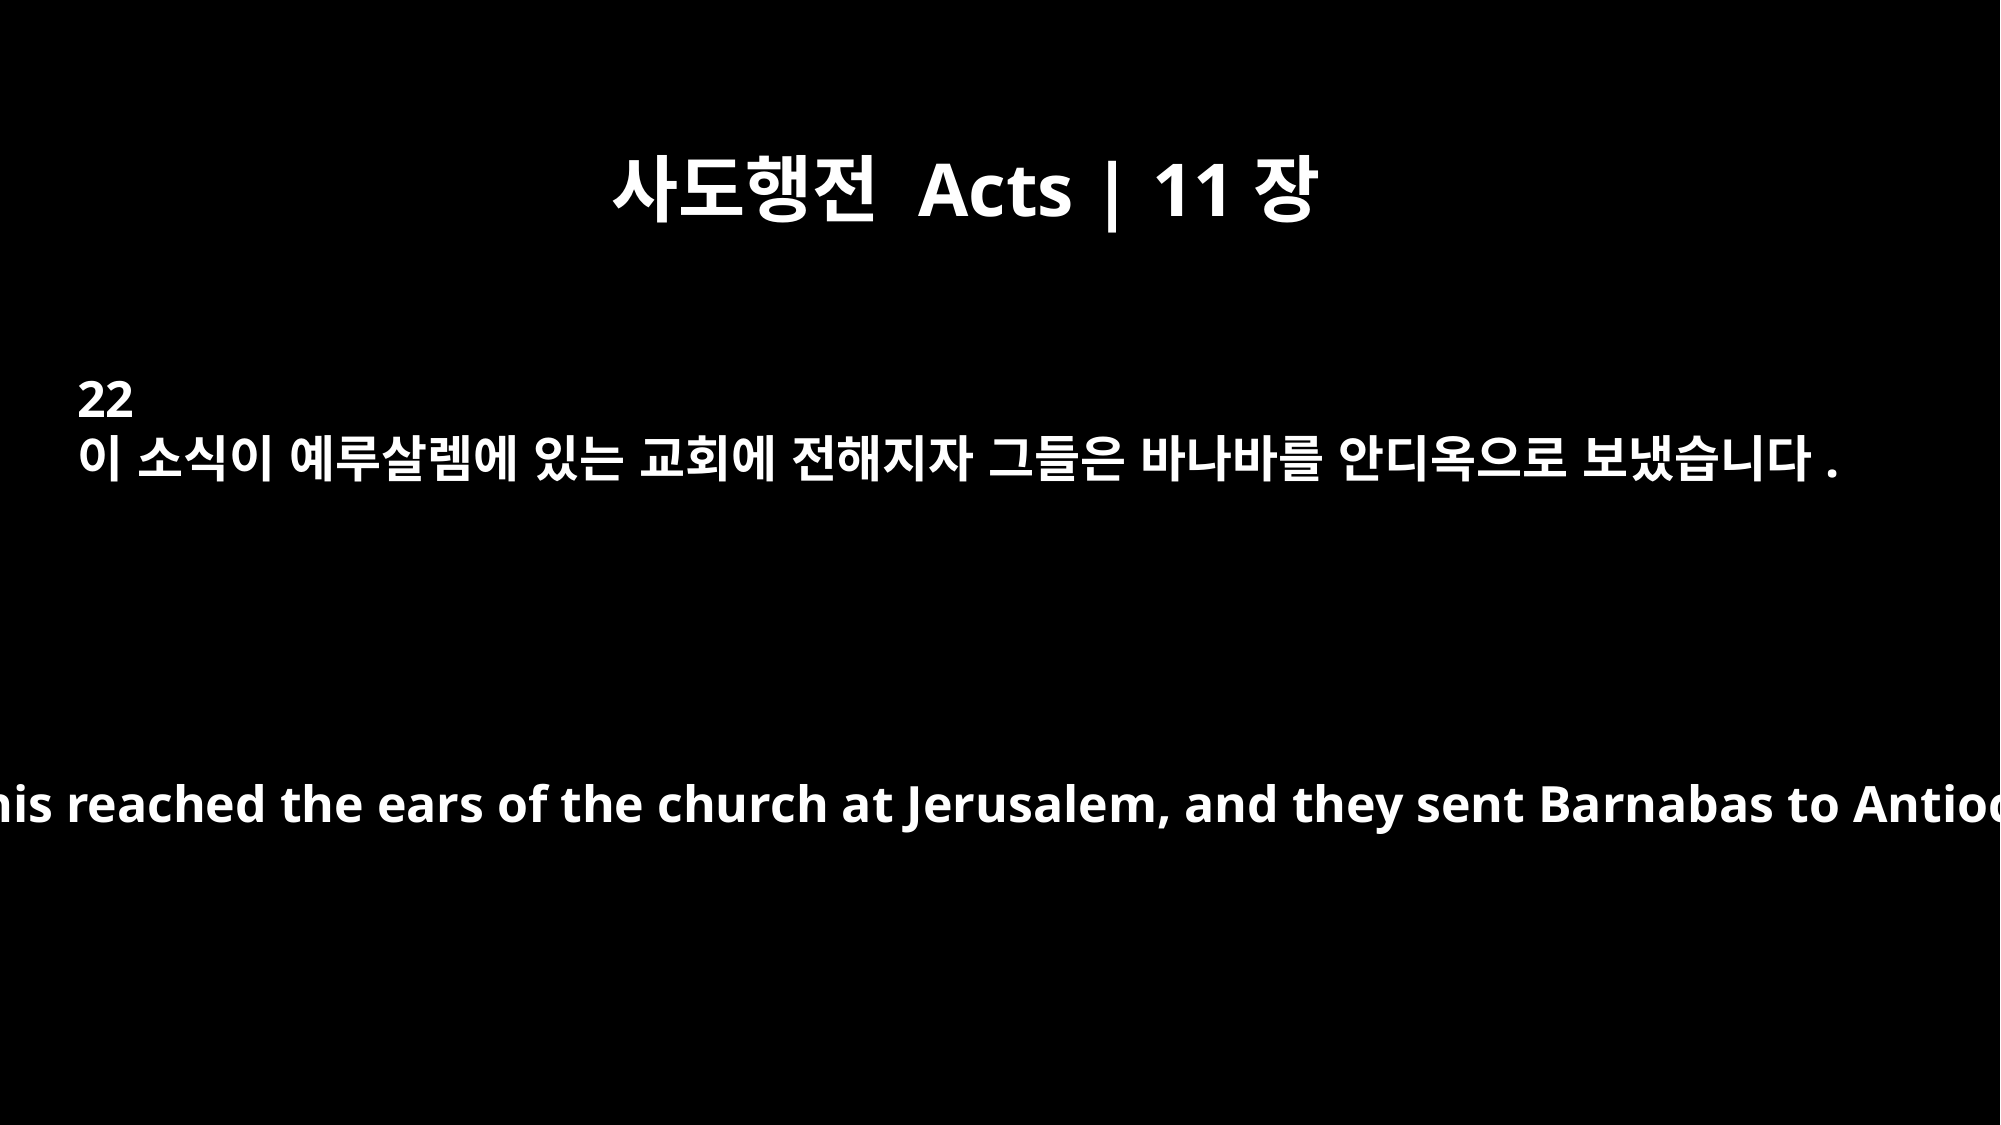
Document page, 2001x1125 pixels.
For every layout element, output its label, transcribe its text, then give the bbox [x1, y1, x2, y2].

text_box News of this reached the ears of the church at Jerusalem, and they sent Barnabas to Antioch. [0, 764, 2000, 840]
text_box 22 이 소식이 예루살렘에 있는 교회에 전해지자 그들은 바나바를 안디옥으로 보냈습니다. [62, 359, 1855, 495]
text_box 사도행전 Acts | 11장 [596, 136, 1336, 239]
